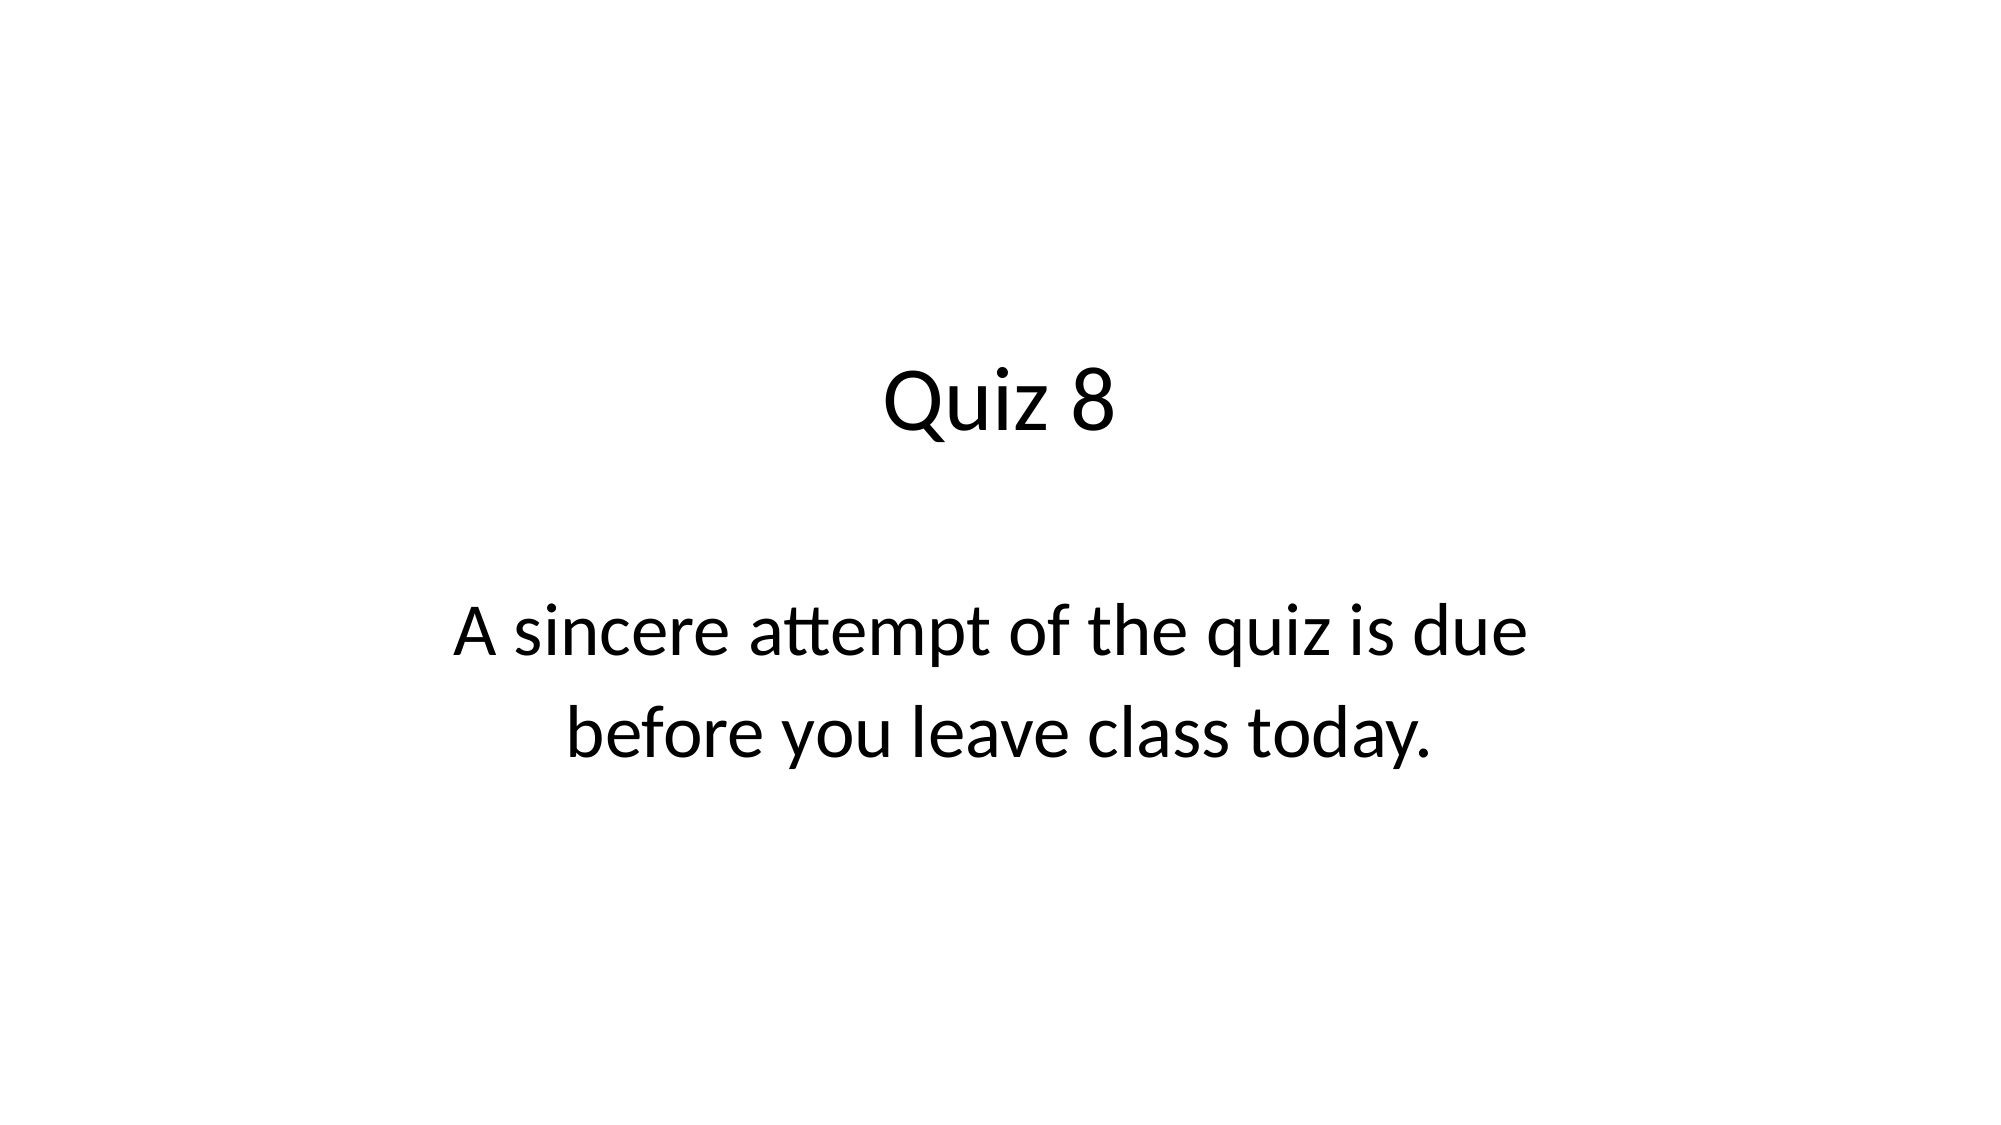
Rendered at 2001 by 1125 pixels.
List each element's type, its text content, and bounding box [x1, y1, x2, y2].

list Quiz 8 A sincere attempt of the quiz is due before you leave class today. [137, 503, 1863, 622]
